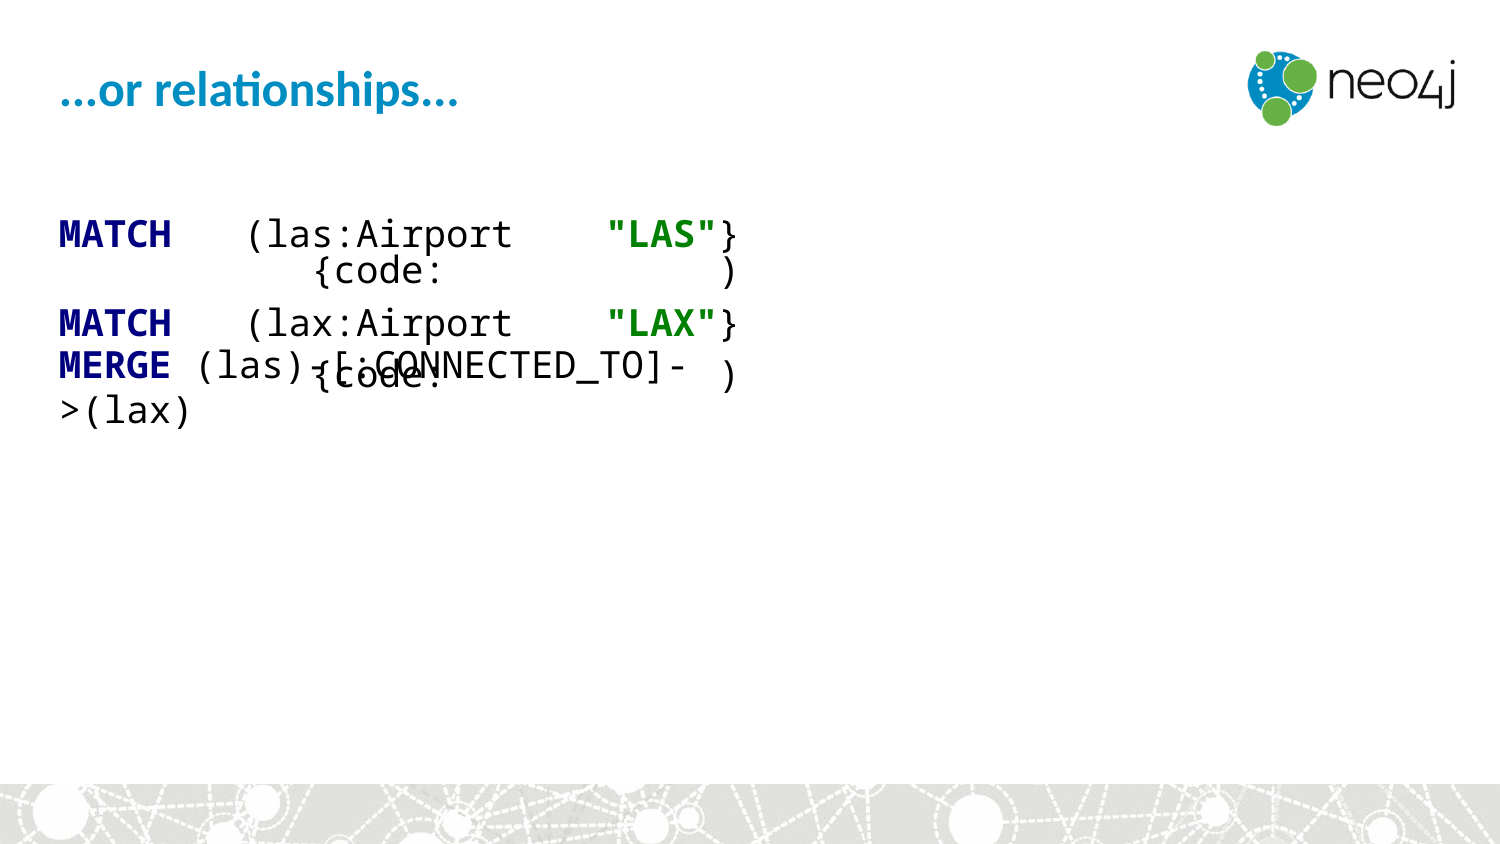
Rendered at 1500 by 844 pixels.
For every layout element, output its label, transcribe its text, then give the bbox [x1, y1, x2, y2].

table_cell (lax:Airport {code: [172, 294, 585, 338]
picture [1245, 49, 1457, 128]
picture [0, 784, 1500, 844]
table_header (las:Airport {code: [172, 223, 585, 294]
table_cell "LAX"}) [585, 294, 744, 338]
table_header "LAS"}) [585, 223, 744, 294]
text_box MERGE (las)-[:CONNECTED_TO]->(lax) [56, 338, 763, 431]
table_header MATCH [54, 223, 172, 294]
table_cell MATCH [54, 294, 172, 387]
title ...or relationships... [56, 54, 466, 198]
